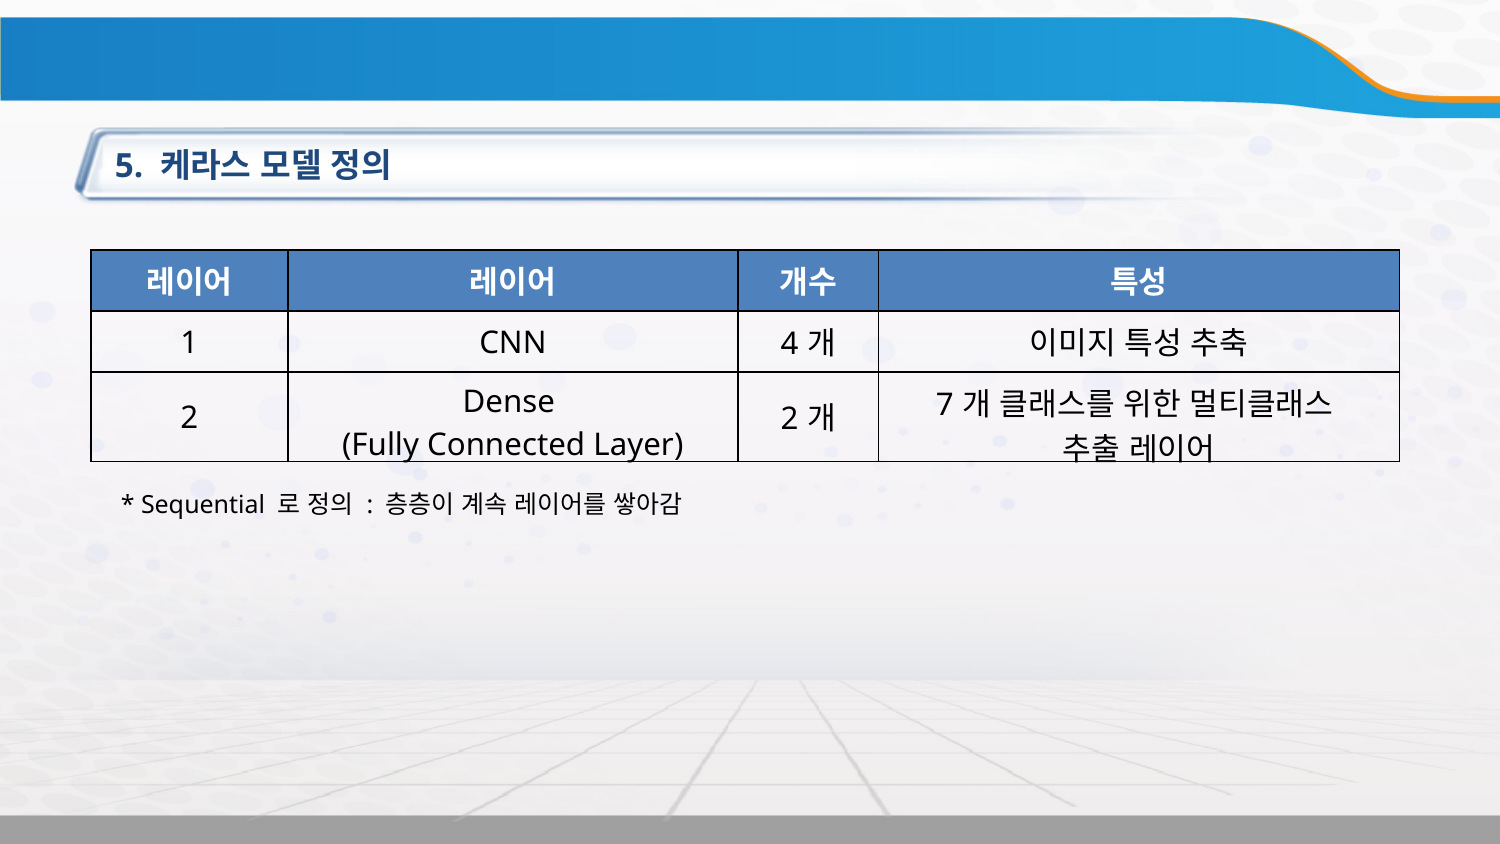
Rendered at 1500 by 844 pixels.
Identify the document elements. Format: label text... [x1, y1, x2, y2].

table_cell 2개 [739, 373, 878, 461]
table_cell 2 [92, 373, 287, 461]
table_cell 이미지 특성 추축 [879, 312, 1399, 371]
table_header 특성 [879, 251, 1399, 310]
table_header 개수 [739, 251, 878, 310]
picture [0, 0, 1500, 844]
text_box * Sequential 로 정의 : 층층이 계속 레이어를 쌓아감 [106, 481, 698, 527]
table_header 레이어 [289, 251, 737, 310]
table_cell 4개 [739, 312, 878, 371]
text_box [74, 126, 1289, 208]
table_cell Dense (Fully Connected Layer) [289, 373, 737, 461]
table_cell 1 [92, 312, 287, 371]
table_cell CNN [289, 312, 737, 371]
text_box 1. 합성곱 신경망(CNN) 모델 생성 [29, 0, 1175, 103]
table_cell 7개 클래스를 위한 멀티클래스 추출 레이어 [879, 373, 1399, 461]
table_header 레이어 [92, 251, 287, 310]
